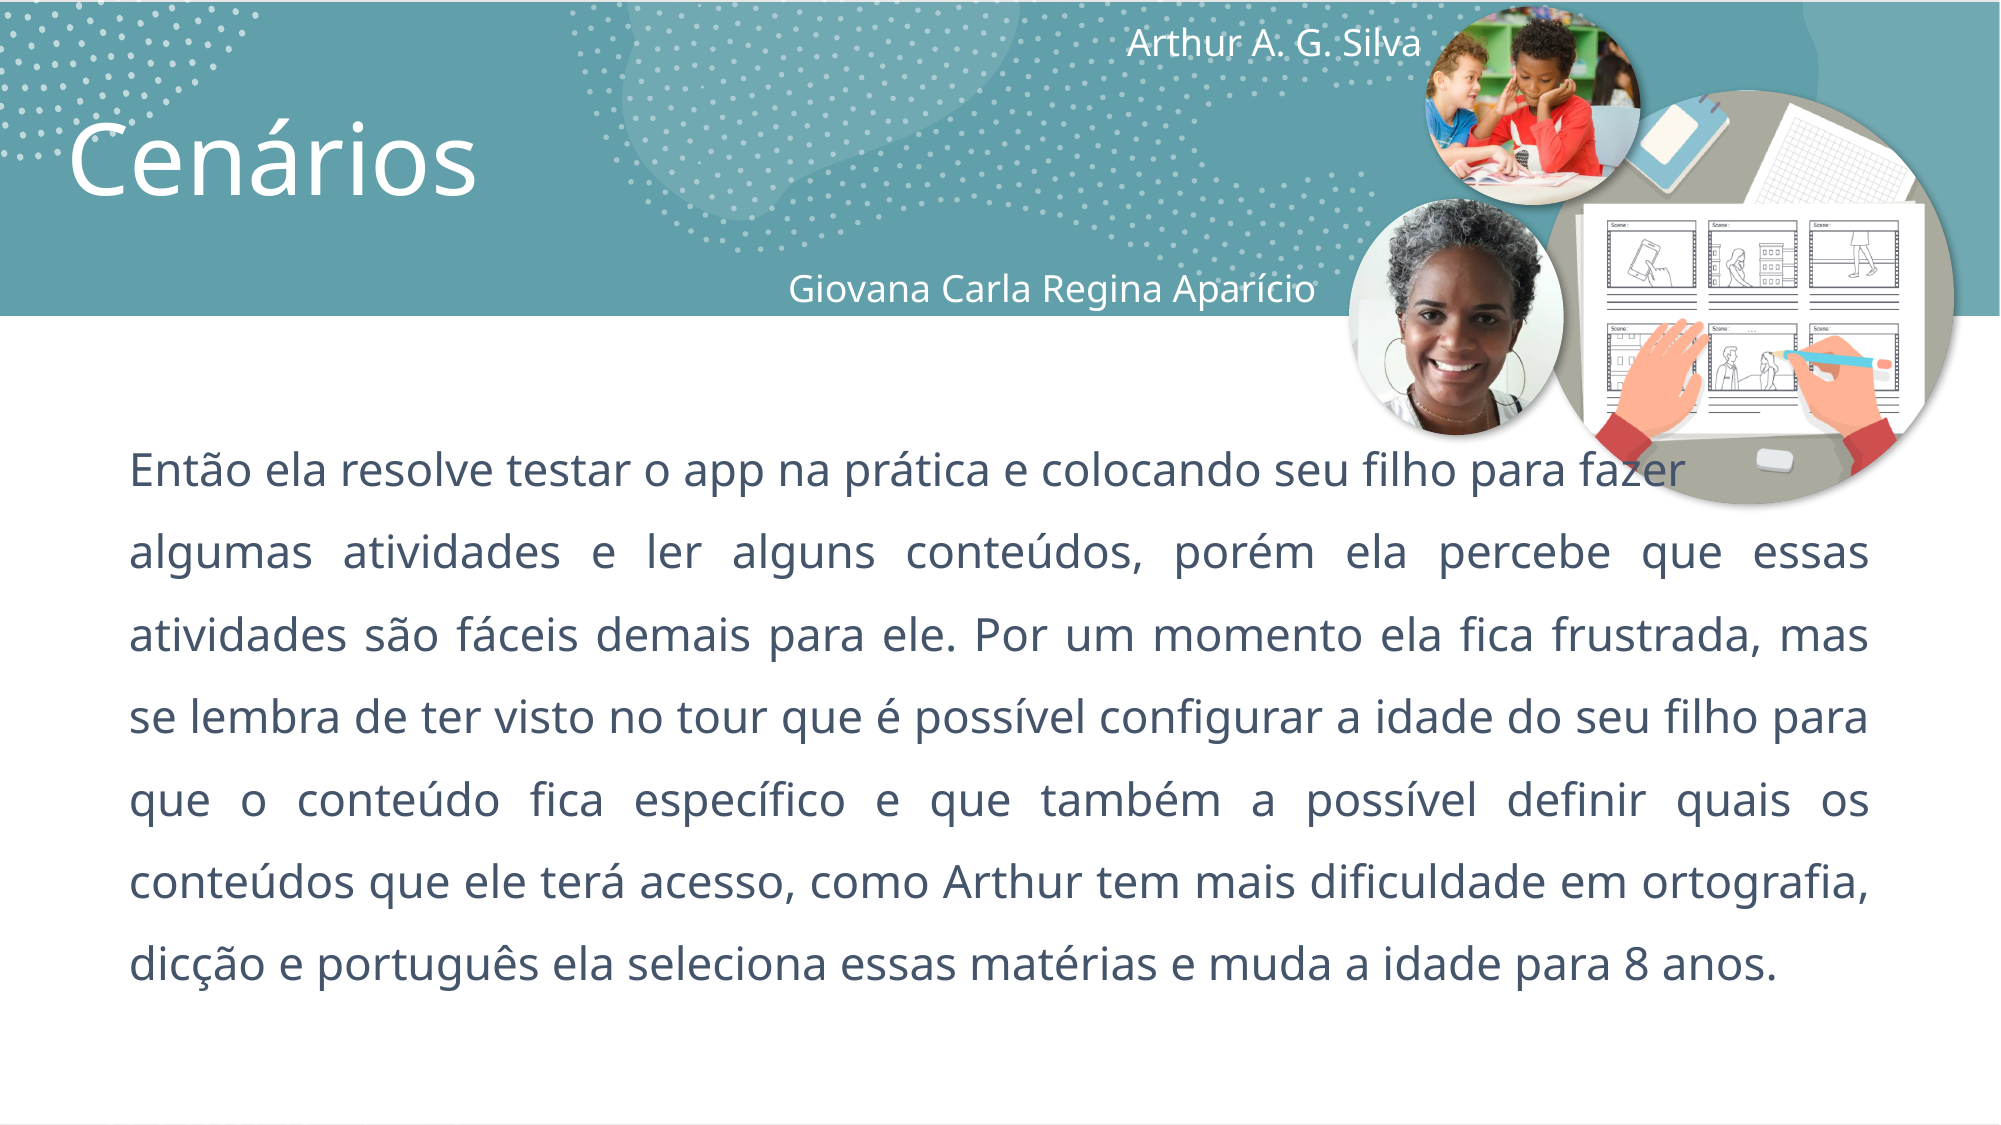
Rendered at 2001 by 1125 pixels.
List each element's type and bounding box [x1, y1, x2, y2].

text_box [0, 0, 2000, 1125]
picture [1348, 6, 1954, 504]
